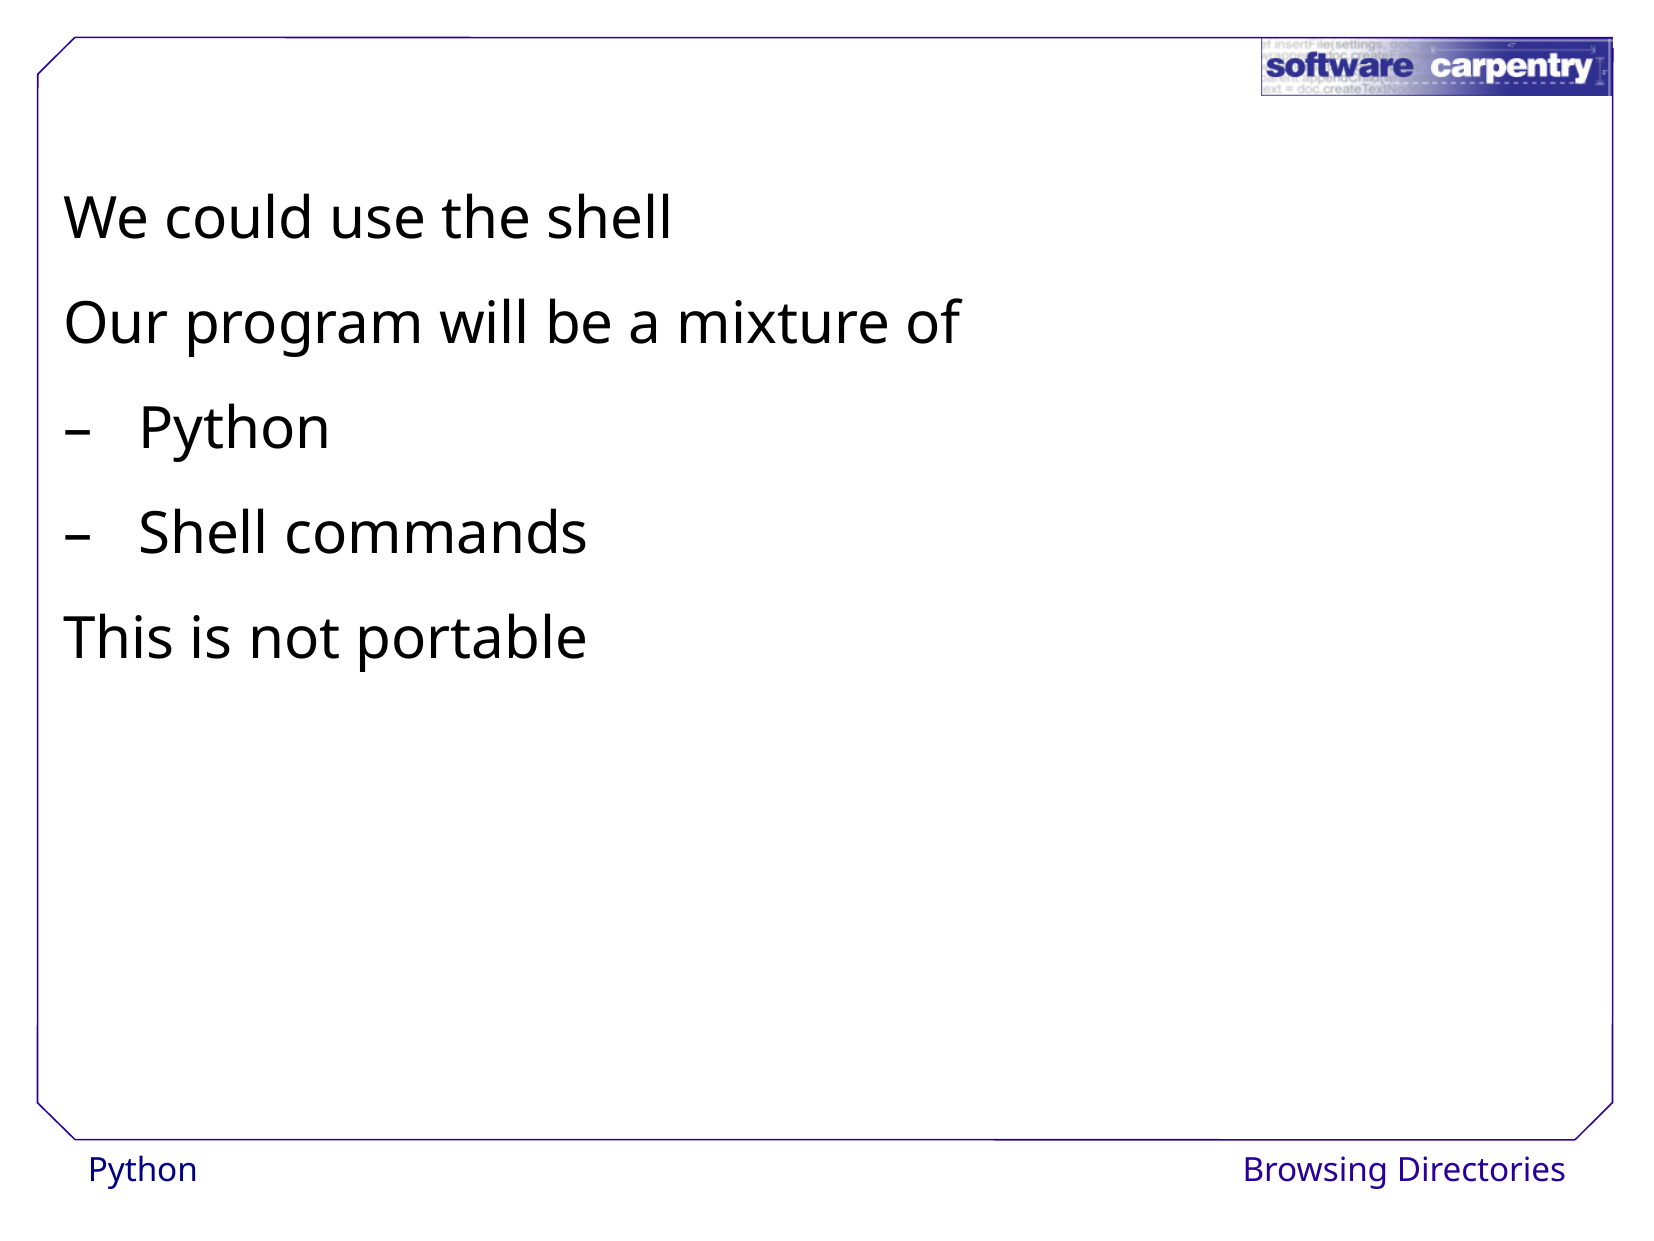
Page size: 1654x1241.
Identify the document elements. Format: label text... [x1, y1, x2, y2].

picture [1261, 39, 1613, 96]
text_box We could use the shell Our program will be a mixture of – Python – Shell commands This is not portable [48, 138, 1126, 678]
